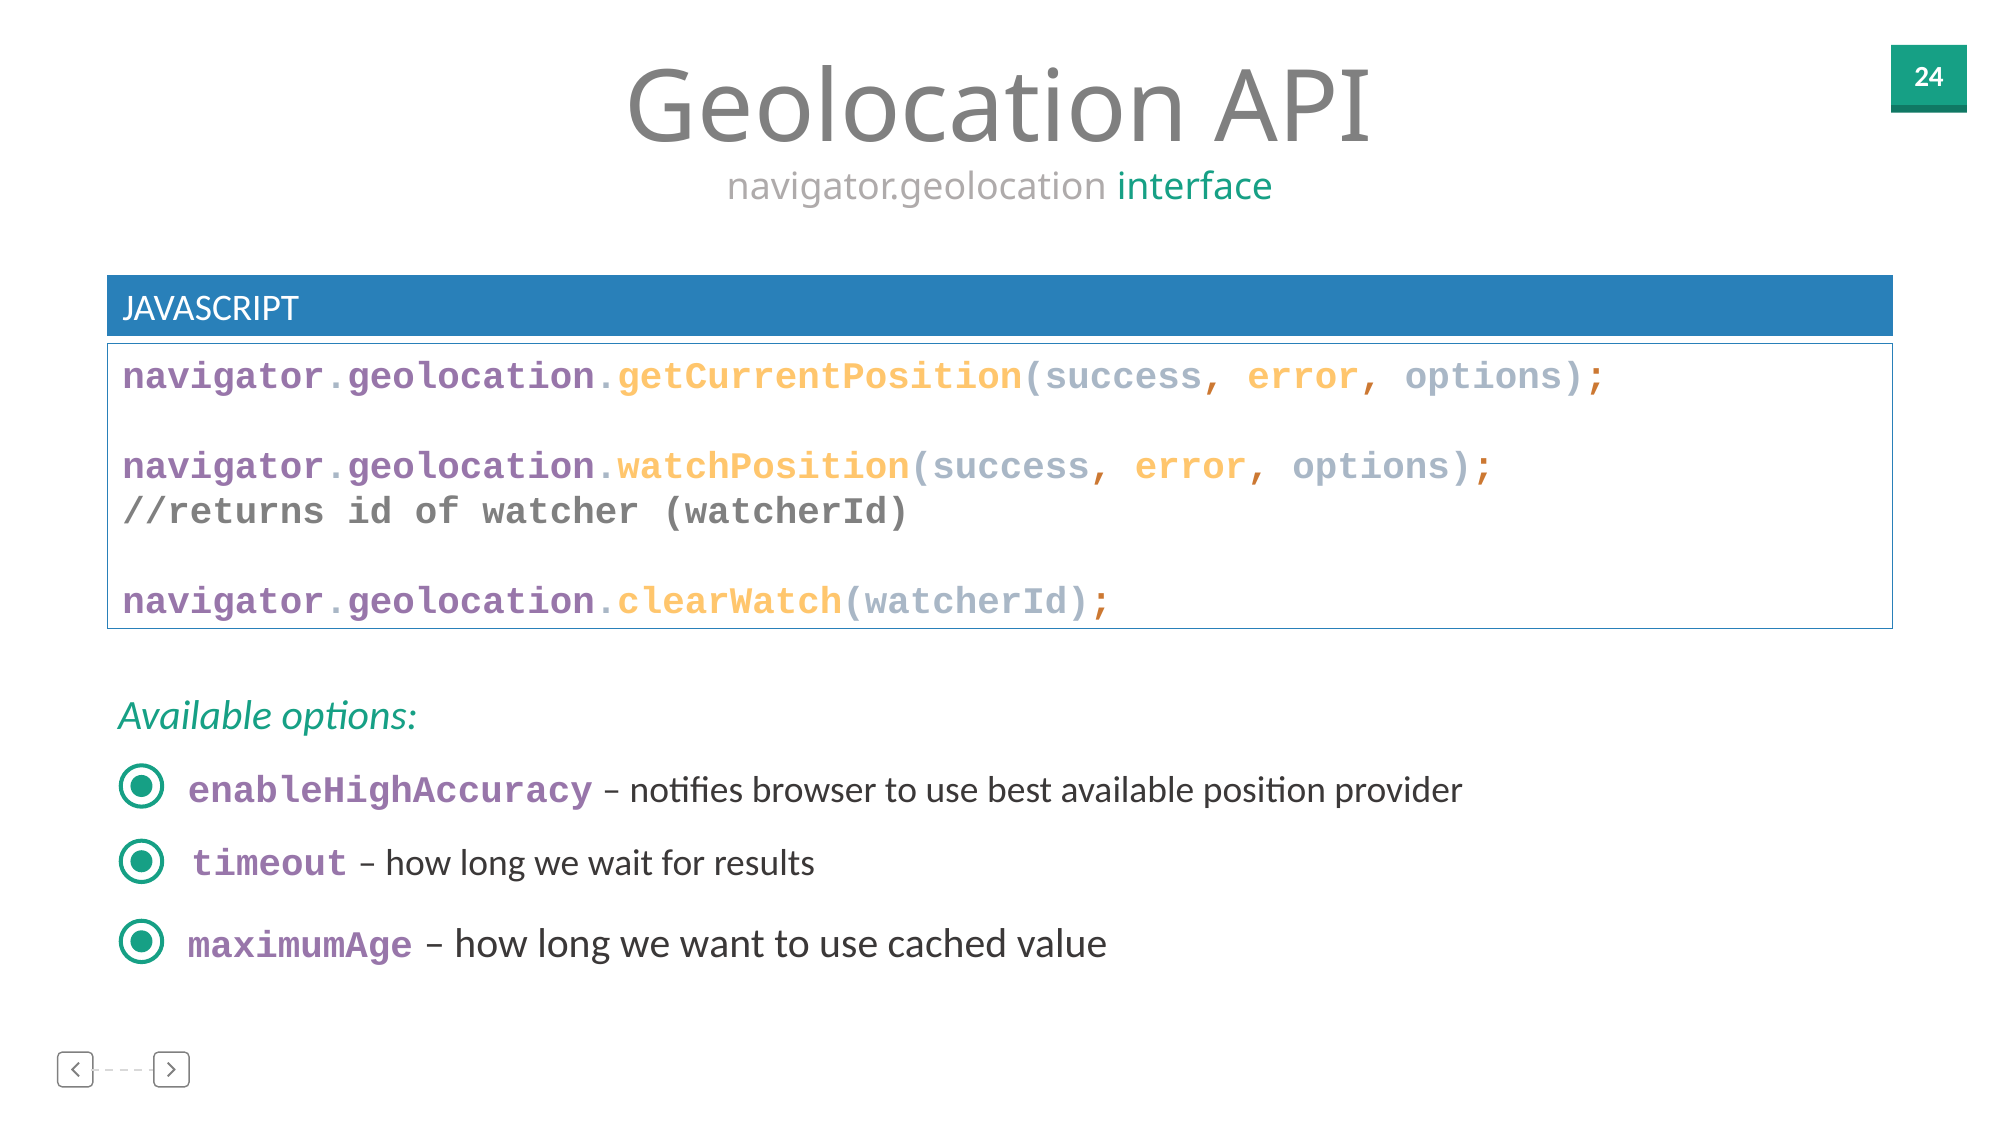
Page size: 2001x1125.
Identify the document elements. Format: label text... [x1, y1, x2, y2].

text_box Available options: [103, 680, 434, 746]
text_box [118, 826, 834, 893]
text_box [118, 753, 1500, 819]
text_box navigator.geolocation interface [711, 169, 1289, 215]
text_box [118, 900, 1178, 976]
text_box Geolocation API [610, 33, 1390, 169]
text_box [107, 265, 1893, 632]
